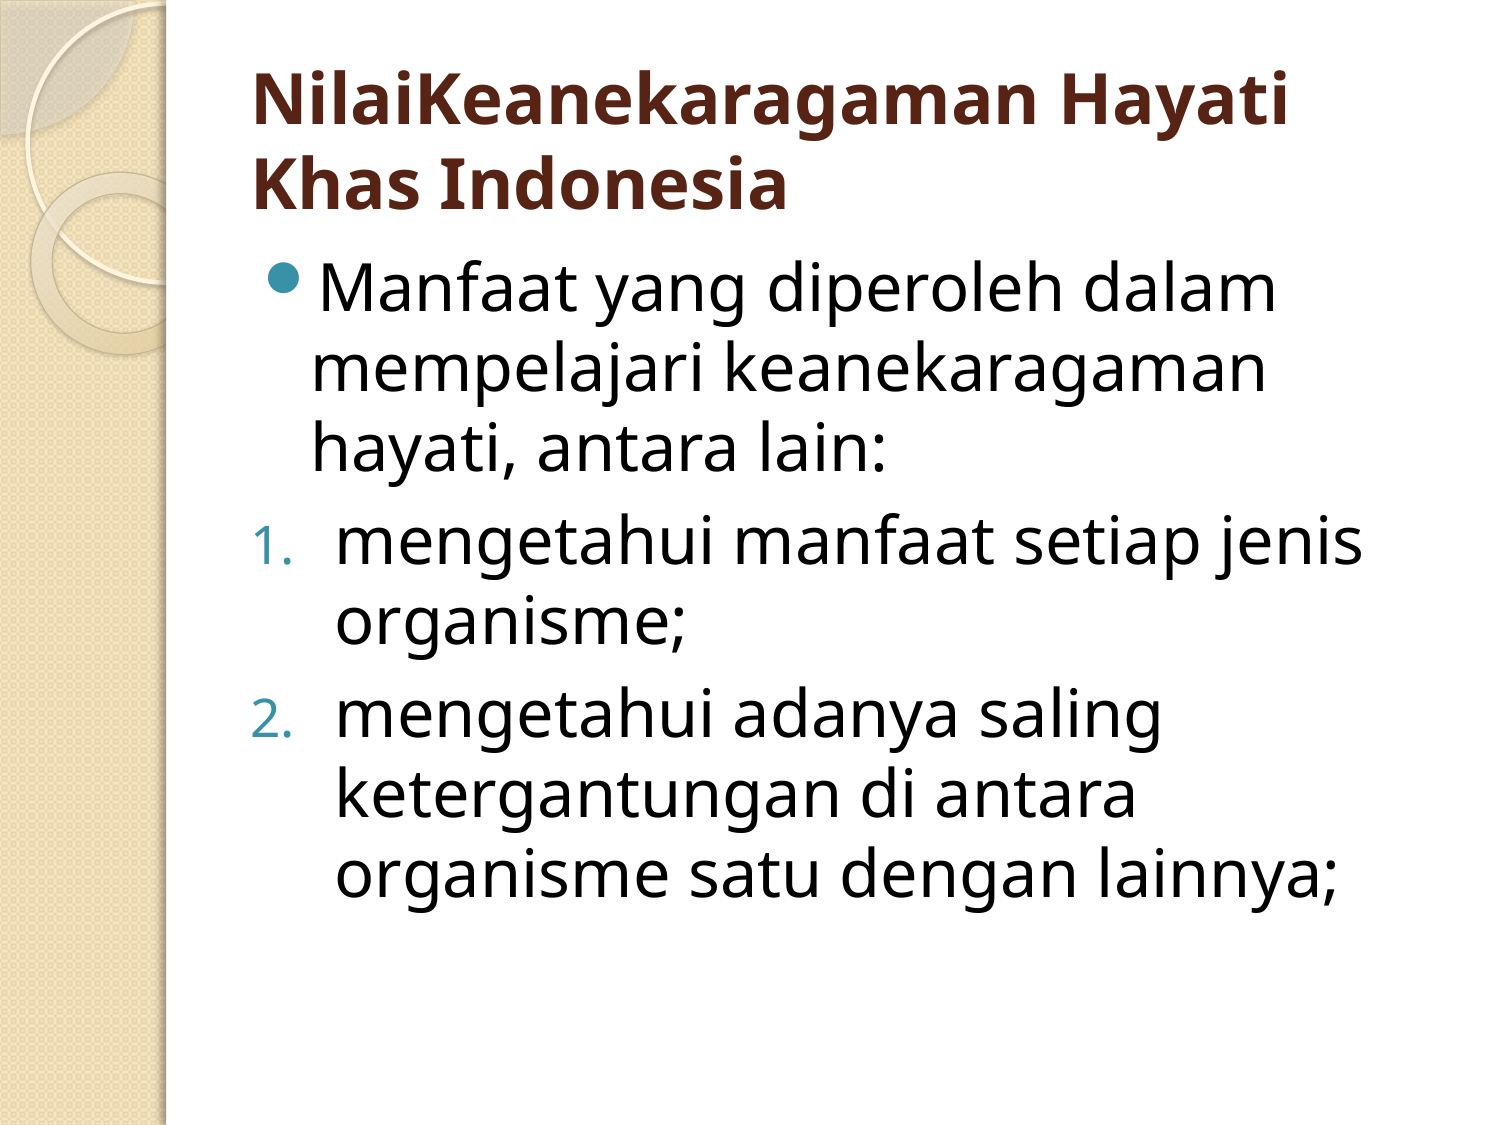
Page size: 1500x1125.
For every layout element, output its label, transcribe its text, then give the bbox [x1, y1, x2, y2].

title NilaiKeanekaragaman Hayati Khas Indonesia [235, 45, 1466, 233]
list Manfaat yang diperoleh dalam mempelajari keanekaragaman hayati, antara lain: mengetahui manfaat setiap jenis organisme; mengetahui adanya saling ketergantungan di antara organisme satu dengan lainnya; [235, 237, 1466, 1025]
